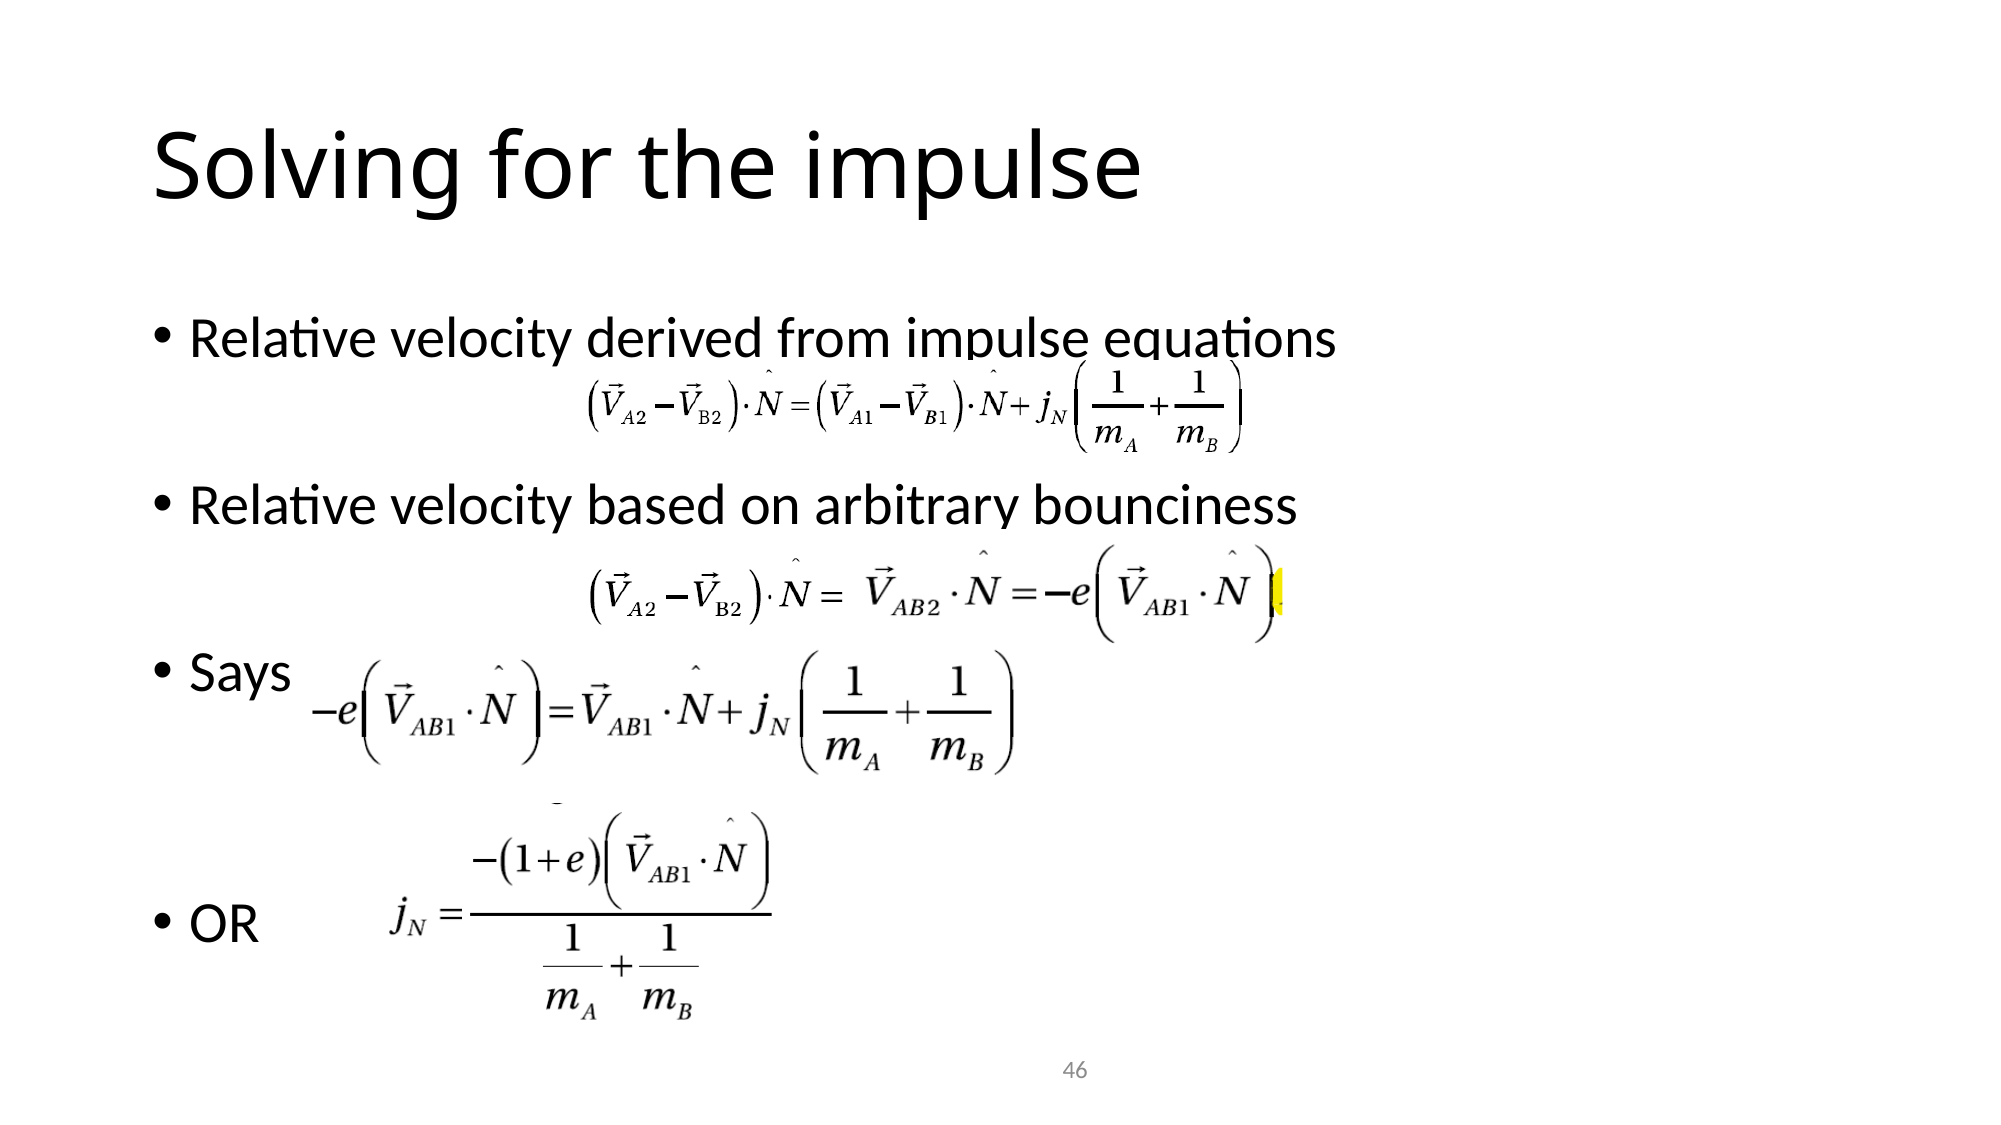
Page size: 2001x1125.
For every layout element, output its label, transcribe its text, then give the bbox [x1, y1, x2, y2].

list Relative velocity derived from impulse equations Relative velocity based on arbitrary bounciness Says: OR [137, 299, 1863, 1014]
picture [377, 803, 799, 1033]
picture [295, 640, 1031, 790]
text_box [577, 529, 1283, 653]
title Solving for the impulse [137, 59, 1863, 278]
picture [577, 360, 1257, 453]
